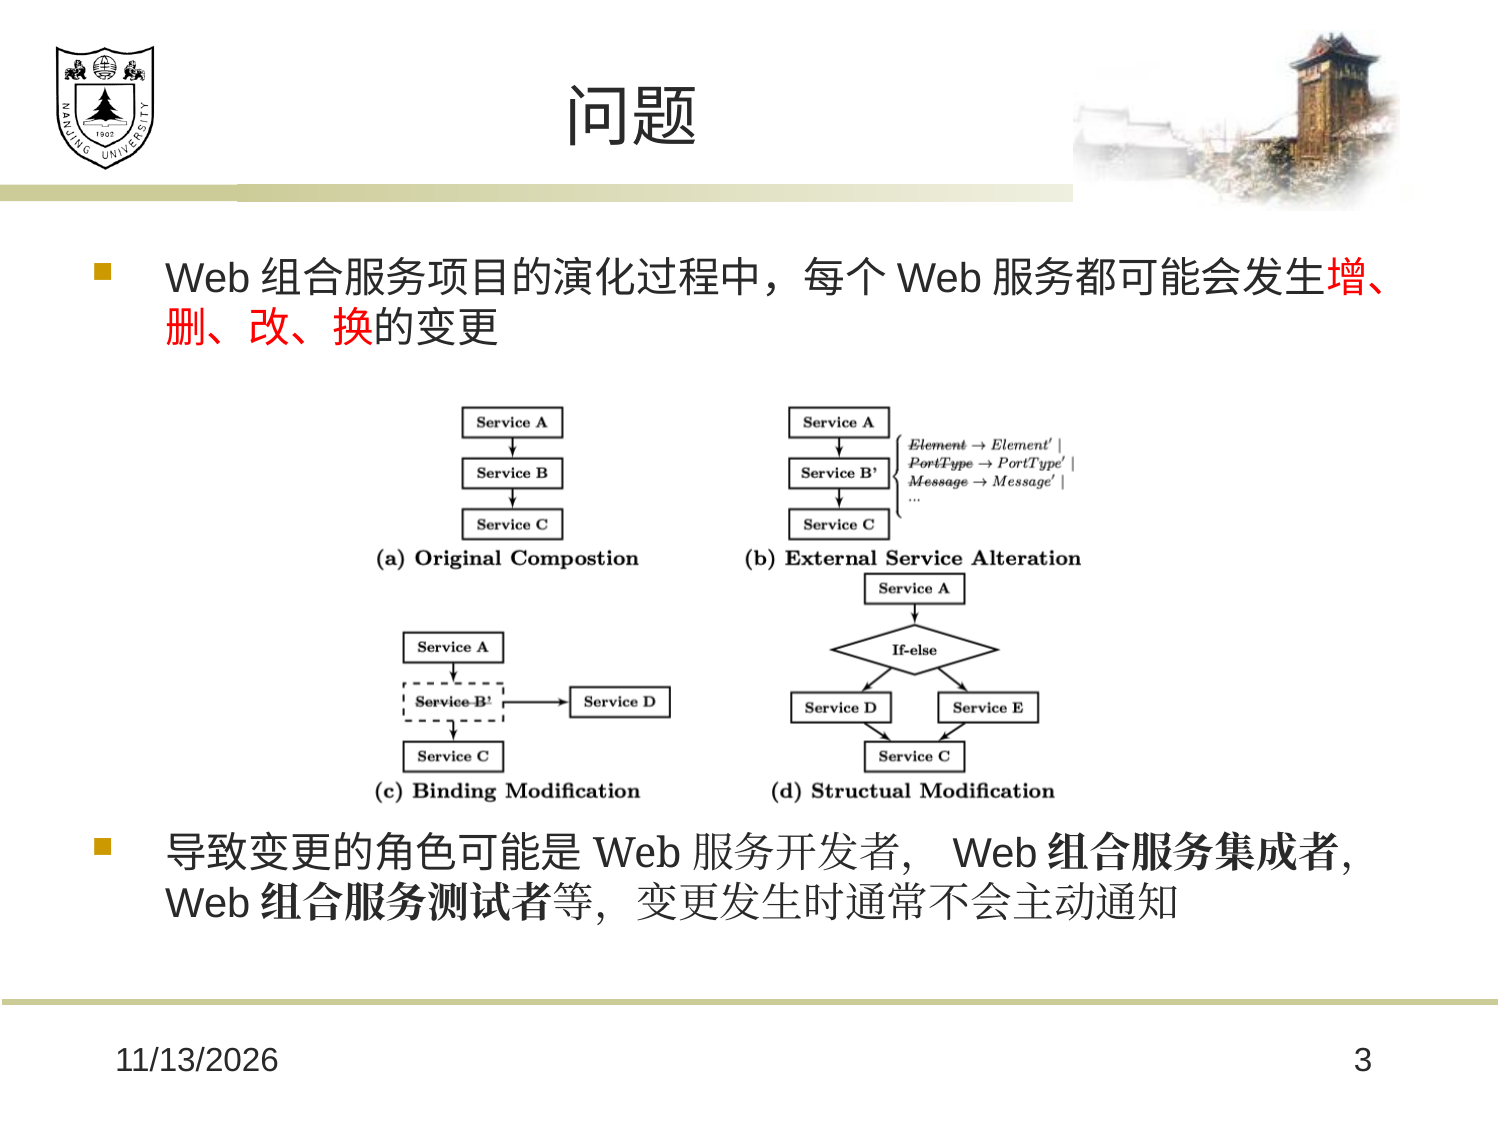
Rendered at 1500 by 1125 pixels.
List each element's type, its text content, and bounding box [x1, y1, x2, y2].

list Web组合服务项目的演化过程中，每个Web服务都可能会发生增、删、改、换的变更 导致变更的角色可能是Web服务开发者，Web组合服务集成者，Web组合服务测试者等，变更发生时通常不会主动通知 [76, 243, 1413, 965]
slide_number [100, 1030, 313, 1107]
title 问题 [170, 66, 1093, 162]
picture [50, 42, 160, 173]
slide_number 3 [1234, 1030, 1388, 1107]
picture [355, 392, 1093, 818]
picture [2, 999, 1498, 1005]
picture [1073, 30, 1400, 211]
